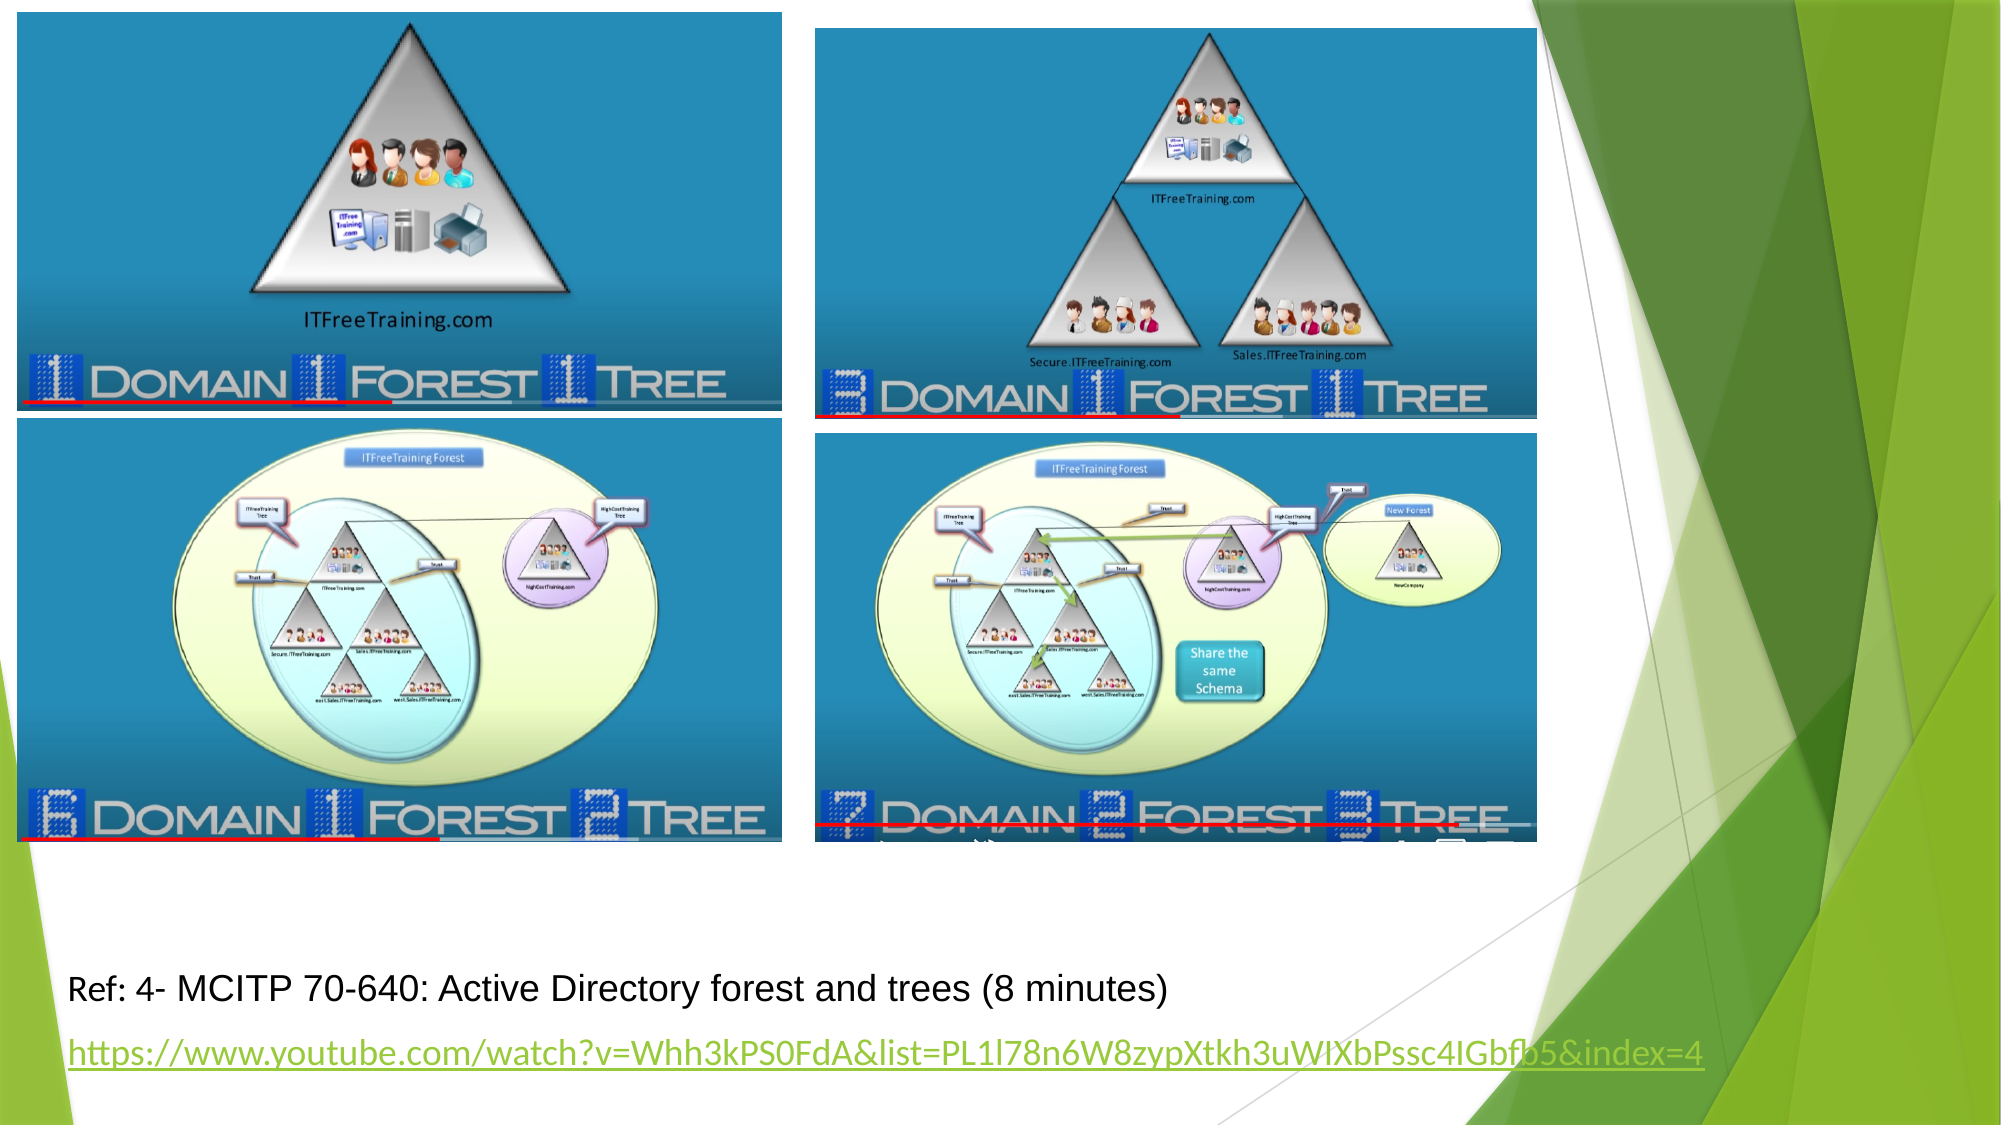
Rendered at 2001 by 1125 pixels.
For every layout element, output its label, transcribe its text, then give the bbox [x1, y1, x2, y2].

text_box Ref: 4- MCITP 70-640: Active Directory forest and trees (8 minutes) https://www.youtube.com/watch?v=Whh3kPS0FdA&list=PL1l78n6W8zypXtkh3uWIXbPssc4IGbfb5&index=4 [52, 953, 1720, 1081]
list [17, 12, 782, 411]
picture [17, 417, 782, 843]
picture [814, 28, 1537, 419]
picture [814, 432, 1537, 843]
